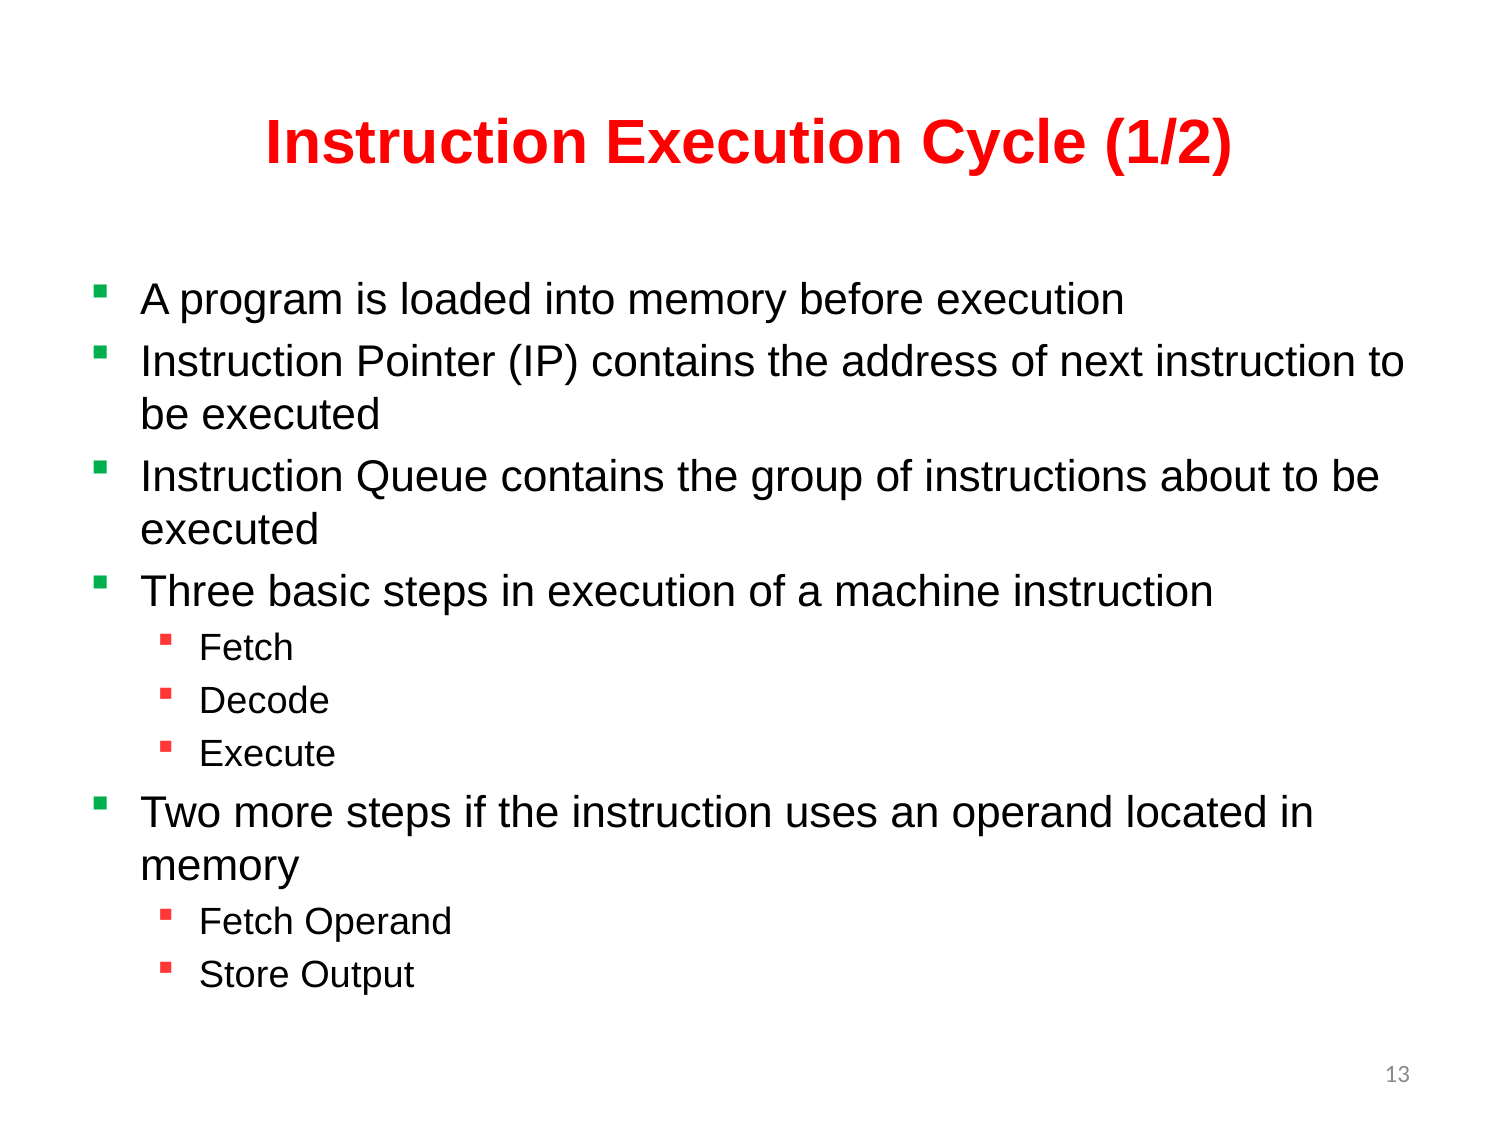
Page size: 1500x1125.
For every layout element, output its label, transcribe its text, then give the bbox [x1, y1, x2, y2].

list A program is loaded into memory before execution Instruction Pointer (IP) contains the address of next instruction to be executed Instruction Queue contains the group of instructions about to be executed Three basic steps in execution of a machine instruction Fetch Decode Execute Two more steps if the instruction uses an operand located in memory Fetch Operand Store Output [75, 262, 1425, 1005]
title Instruction Execution Cycle (1/2) [75, 45, 1425, 233]
slide_number 13 [1074, 1042, 1425, 1103]
